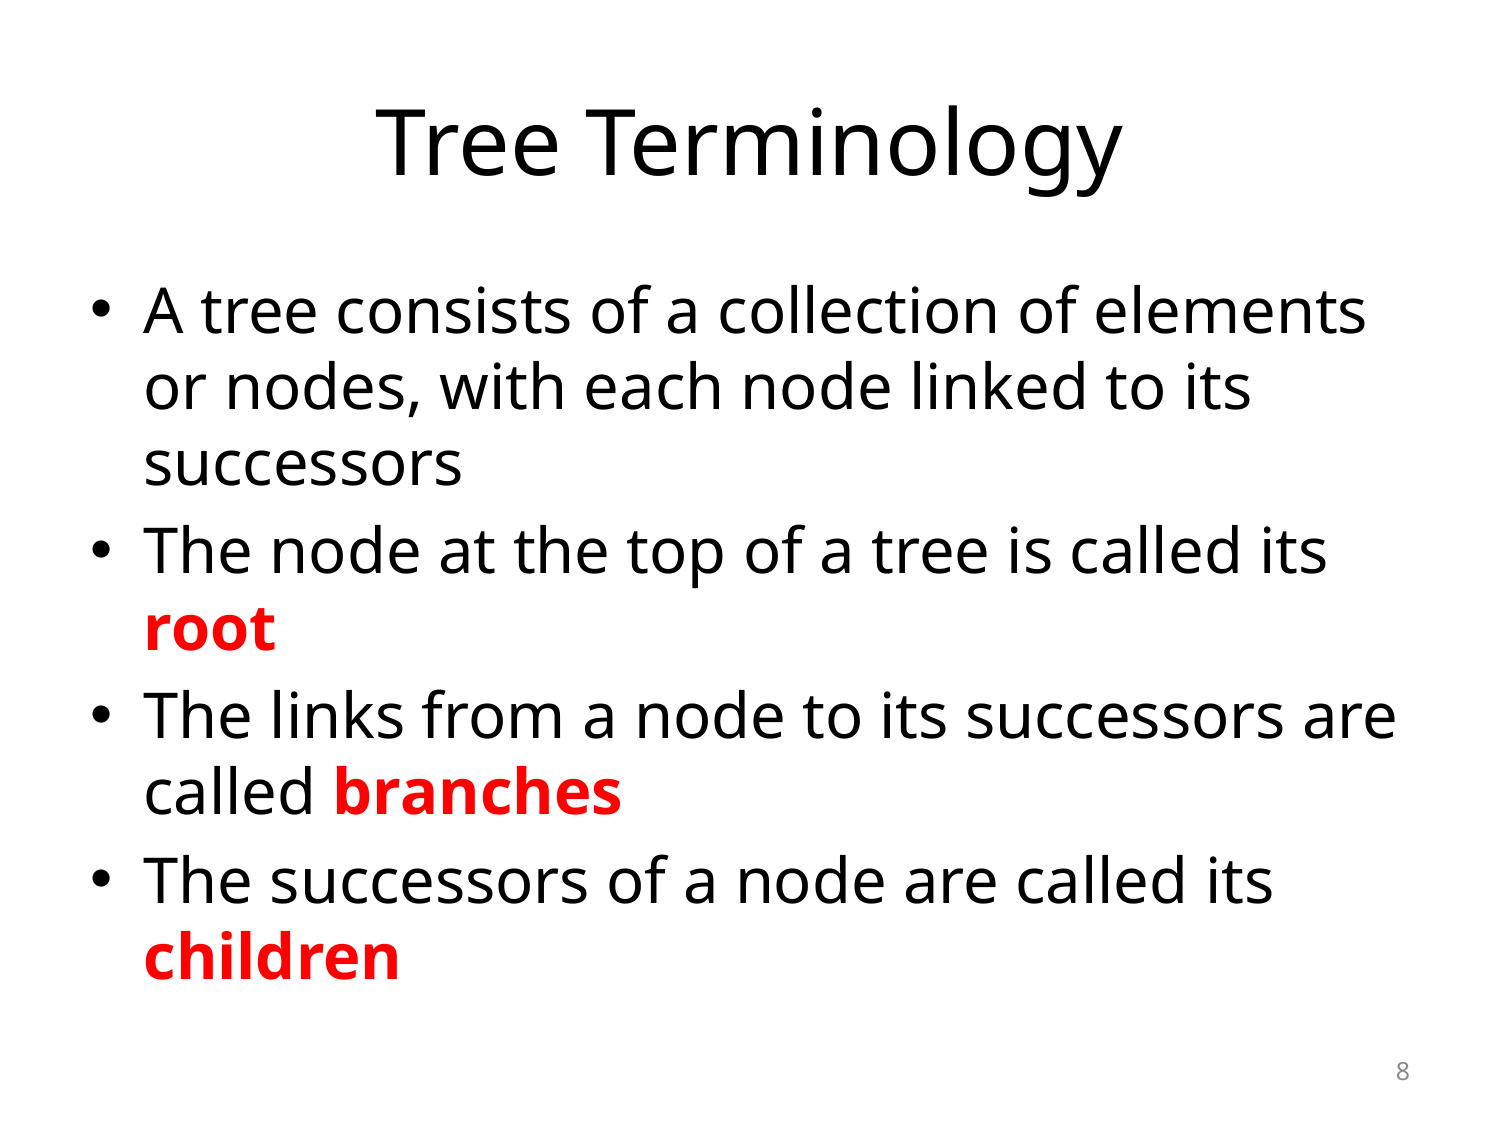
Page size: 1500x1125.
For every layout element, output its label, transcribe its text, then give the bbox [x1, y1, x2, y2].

slide_number 8 [1074, 1042, 1425, 1103]
list A tree consists of a collection of elements or nodes, with each node linked to its successors The node at the top of a tree is called its root The links from a node to its successors are called branches The successors of a node are called its children [75, 262, 1425, 1005]
title Tree Terminology [75, 45, 1425, 233]
